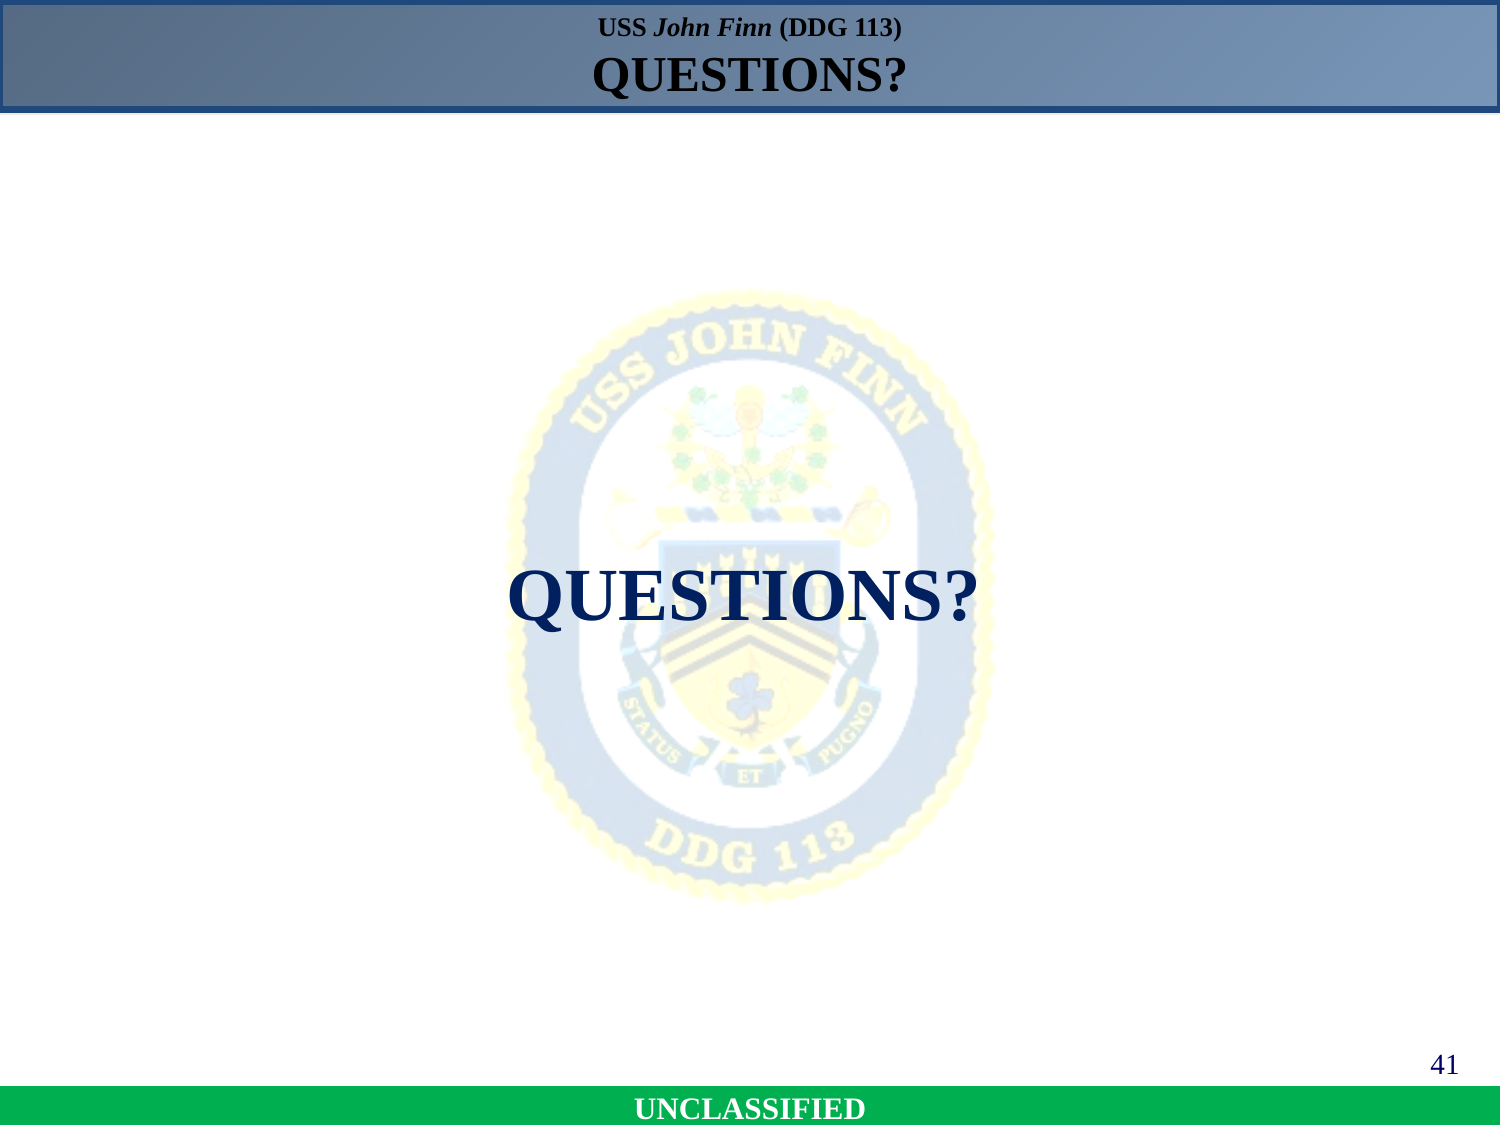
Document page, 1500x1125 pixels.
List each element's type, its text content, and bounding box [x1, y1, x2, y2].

picture [505, 287, 995, 905]
text_box UNCLASSIFIED [0, 1087, 1500, 1125]
title USS John Finn (DDG 113) QUESTIONS? [0, 1, 1500, 110]
slide_number 41 [1024, 1037, 1476, 1098]
text_box QUESTIONS? [37, 237, 1450, 718]
